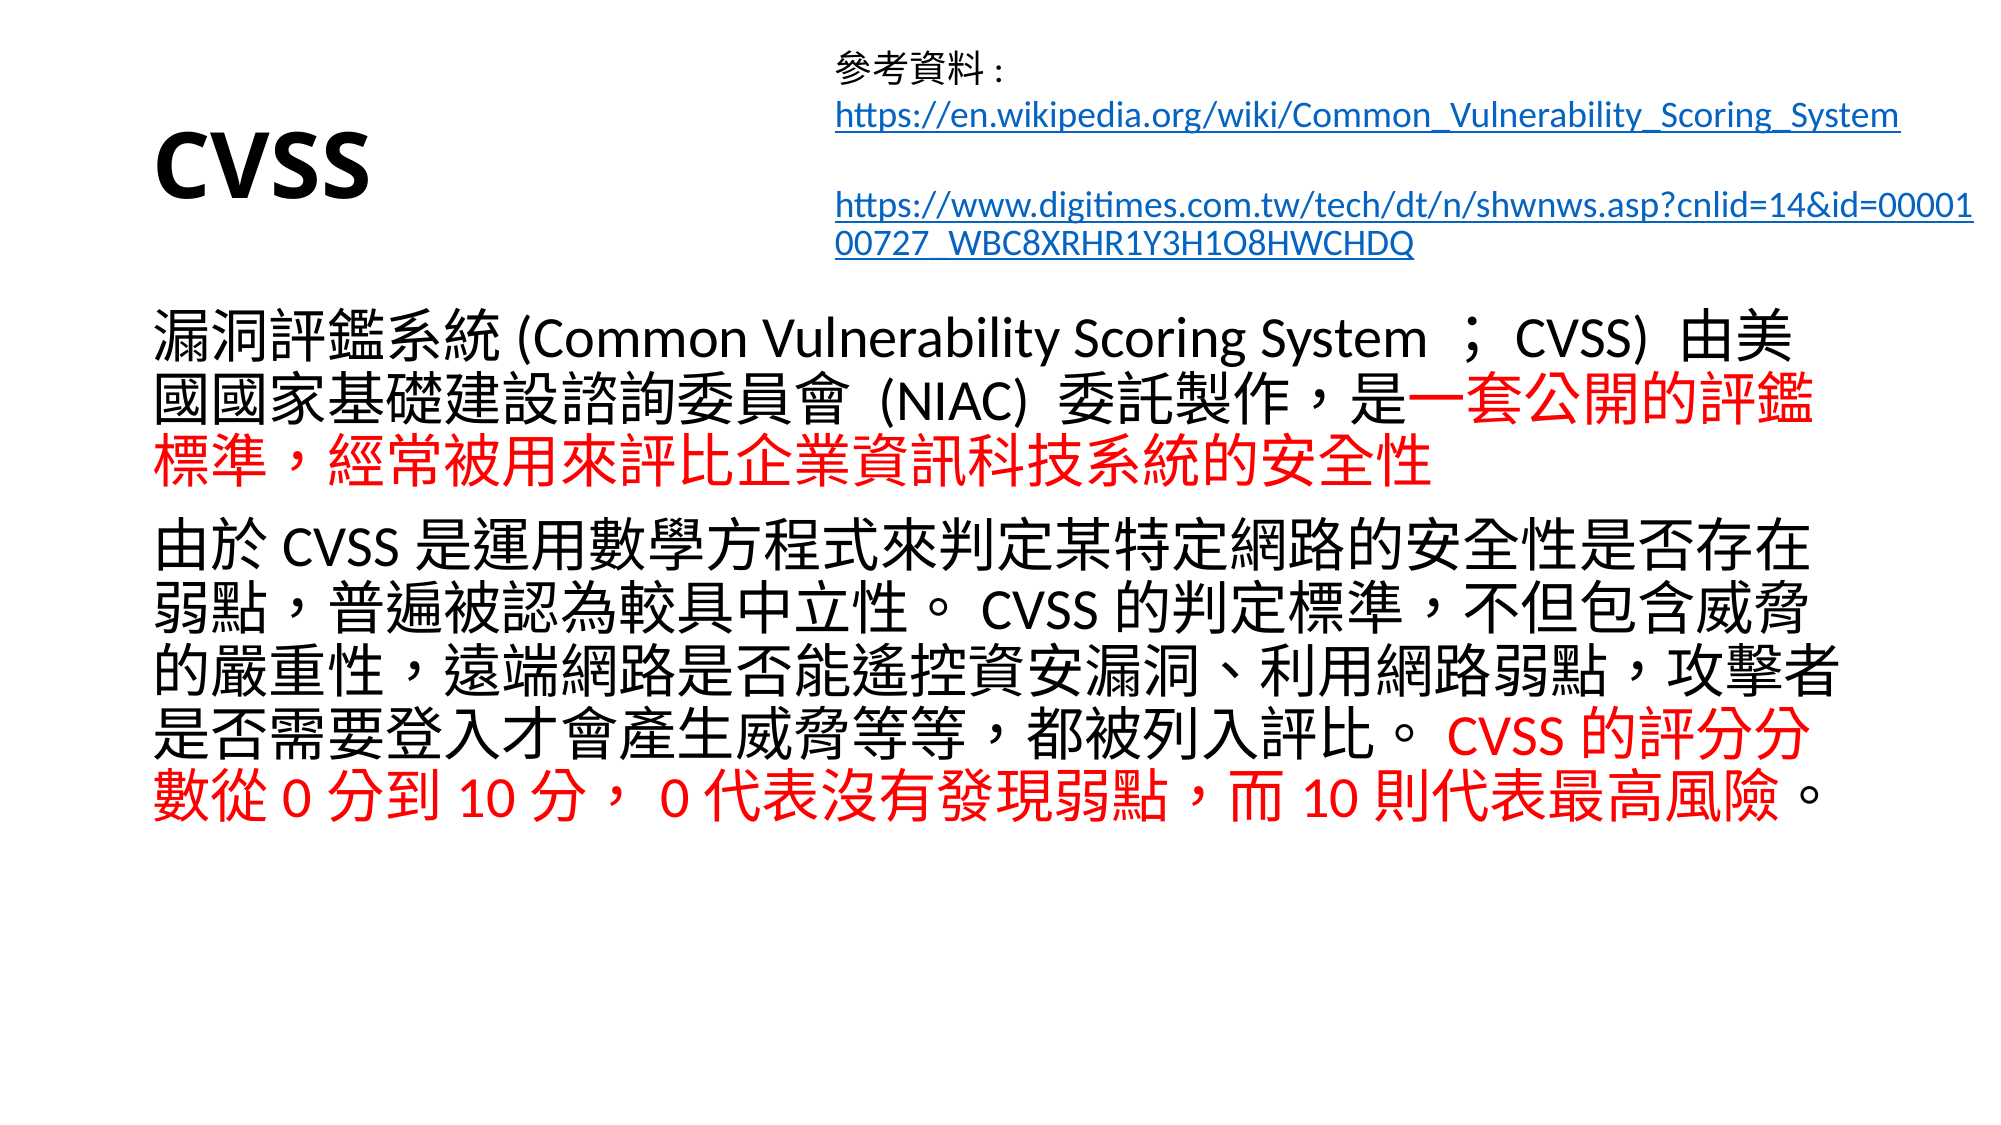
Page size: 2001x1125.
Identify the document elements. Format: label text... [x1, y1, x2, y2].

title CVSS [137, 59, 1863, 278]
text_box 參考資料: https://en.wikipedia.org/wiki/Common_Vulnerability_Scoring_System https://www.digitimes.com.tw/tech/dt/n/shwnws.asp?cnlid=14&id=0000100727_WBC8XRHR1Y3H1O8HWCHDQ [819, 37, 2000, 233]
list 漏洞評鑑系統(Common Vulnerability Scoring System；CVSS) 由美國國家基礎建設諮詢委員會 (NIAC) 委託製作，是一套公開的評鑑標準，經常被用來評比企業資訊科技系統的安全性 由於CVSS是運用數學方程式來判定某特定網路的安全性是否存在弱點，普遍被認為較具中立性。CVSS的判定標準，不但包含威脅的嚴重性，遠端網路是否能遙控資安漏洞、利用網路弱點，攻擊者是否需要登入才會產生威脅等等，都被列入評比。CVSS的評分分數從0分到10分，0代表沒有發現弱點，而10則代表最高風險。 [137, 299, 1863, 1014]
